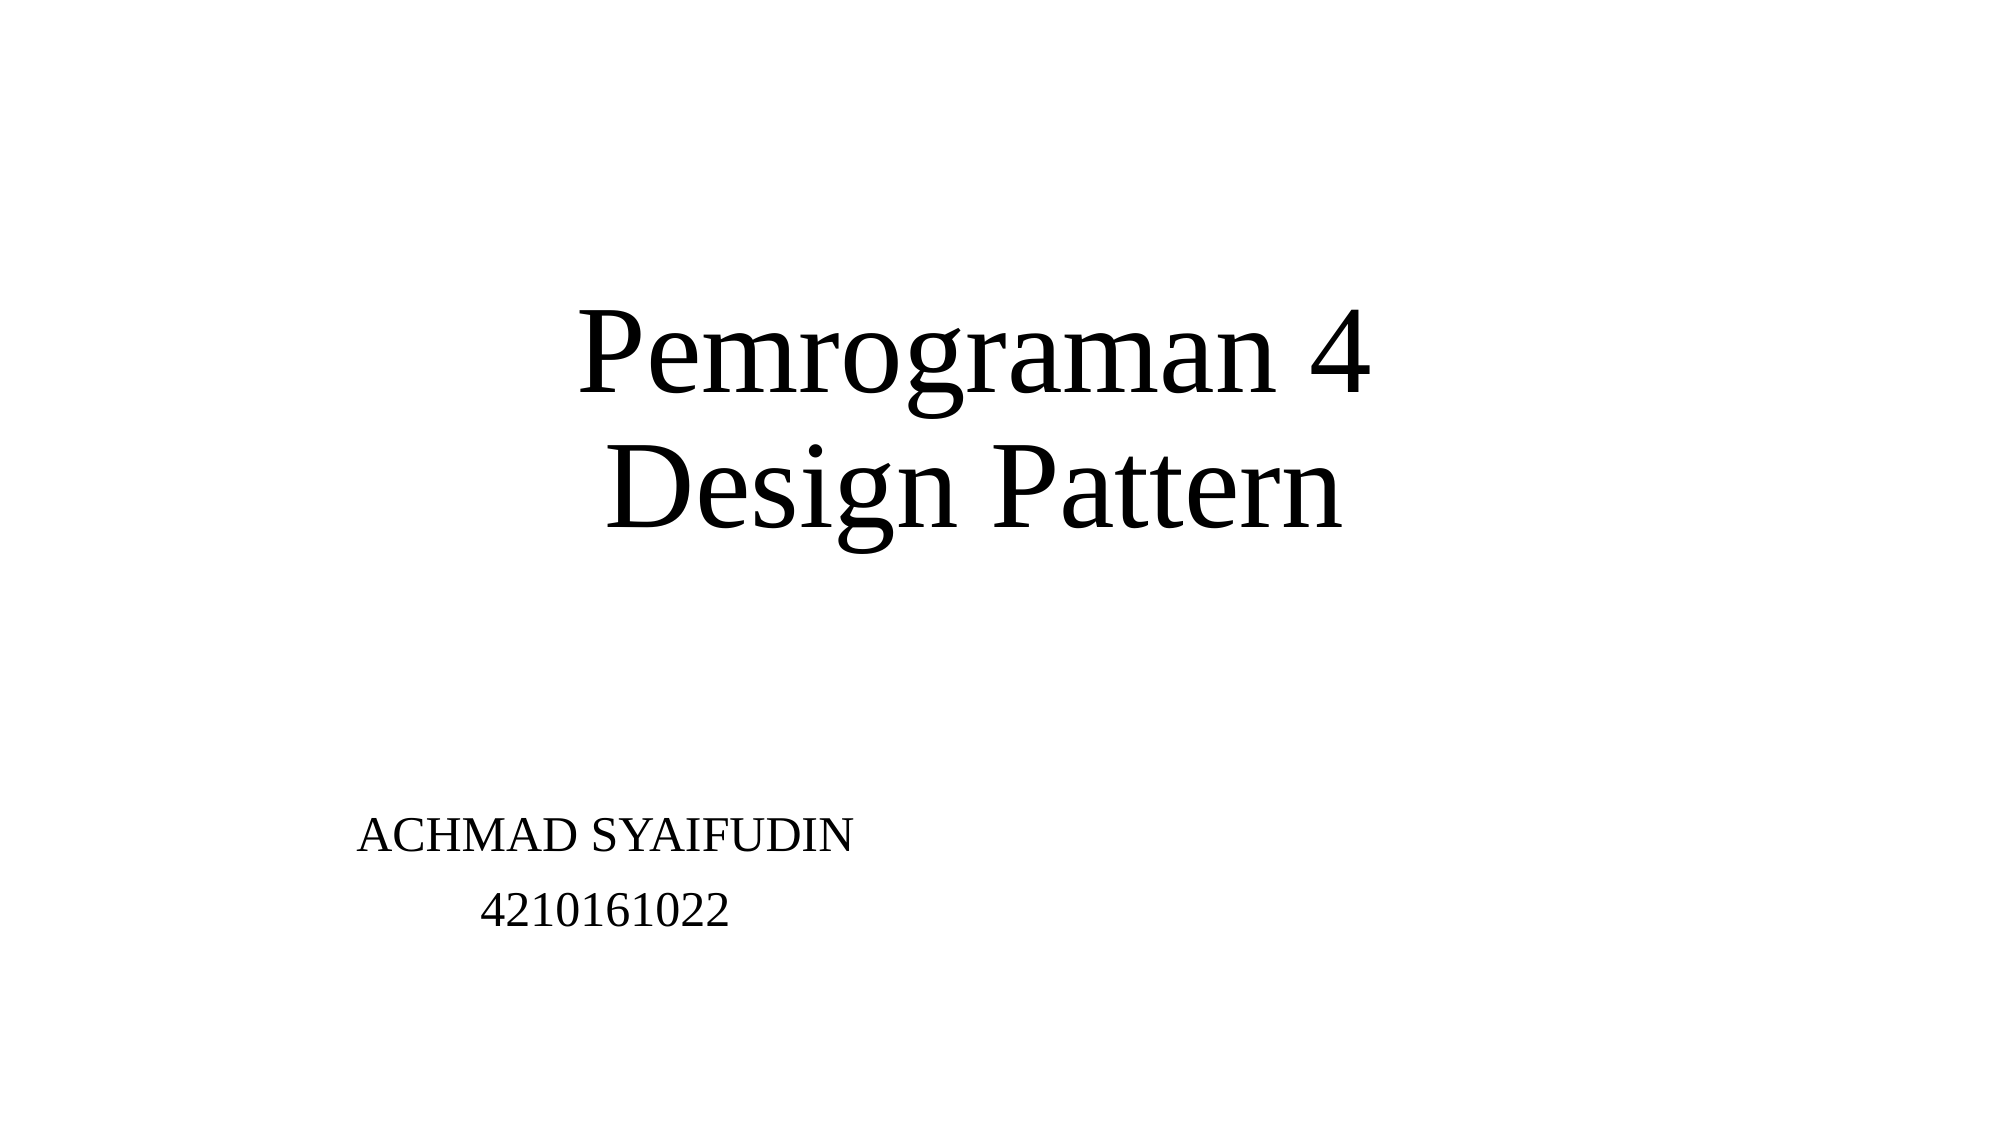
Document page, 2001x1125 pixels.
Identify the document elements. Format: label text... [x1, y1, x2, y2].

title Pemrograman 4 Design Pattern [224, 170, 1725, 563]
subtitle ACHMAD SYAIFUDIN 4210161022 [113, 800, 1097, 1029]
